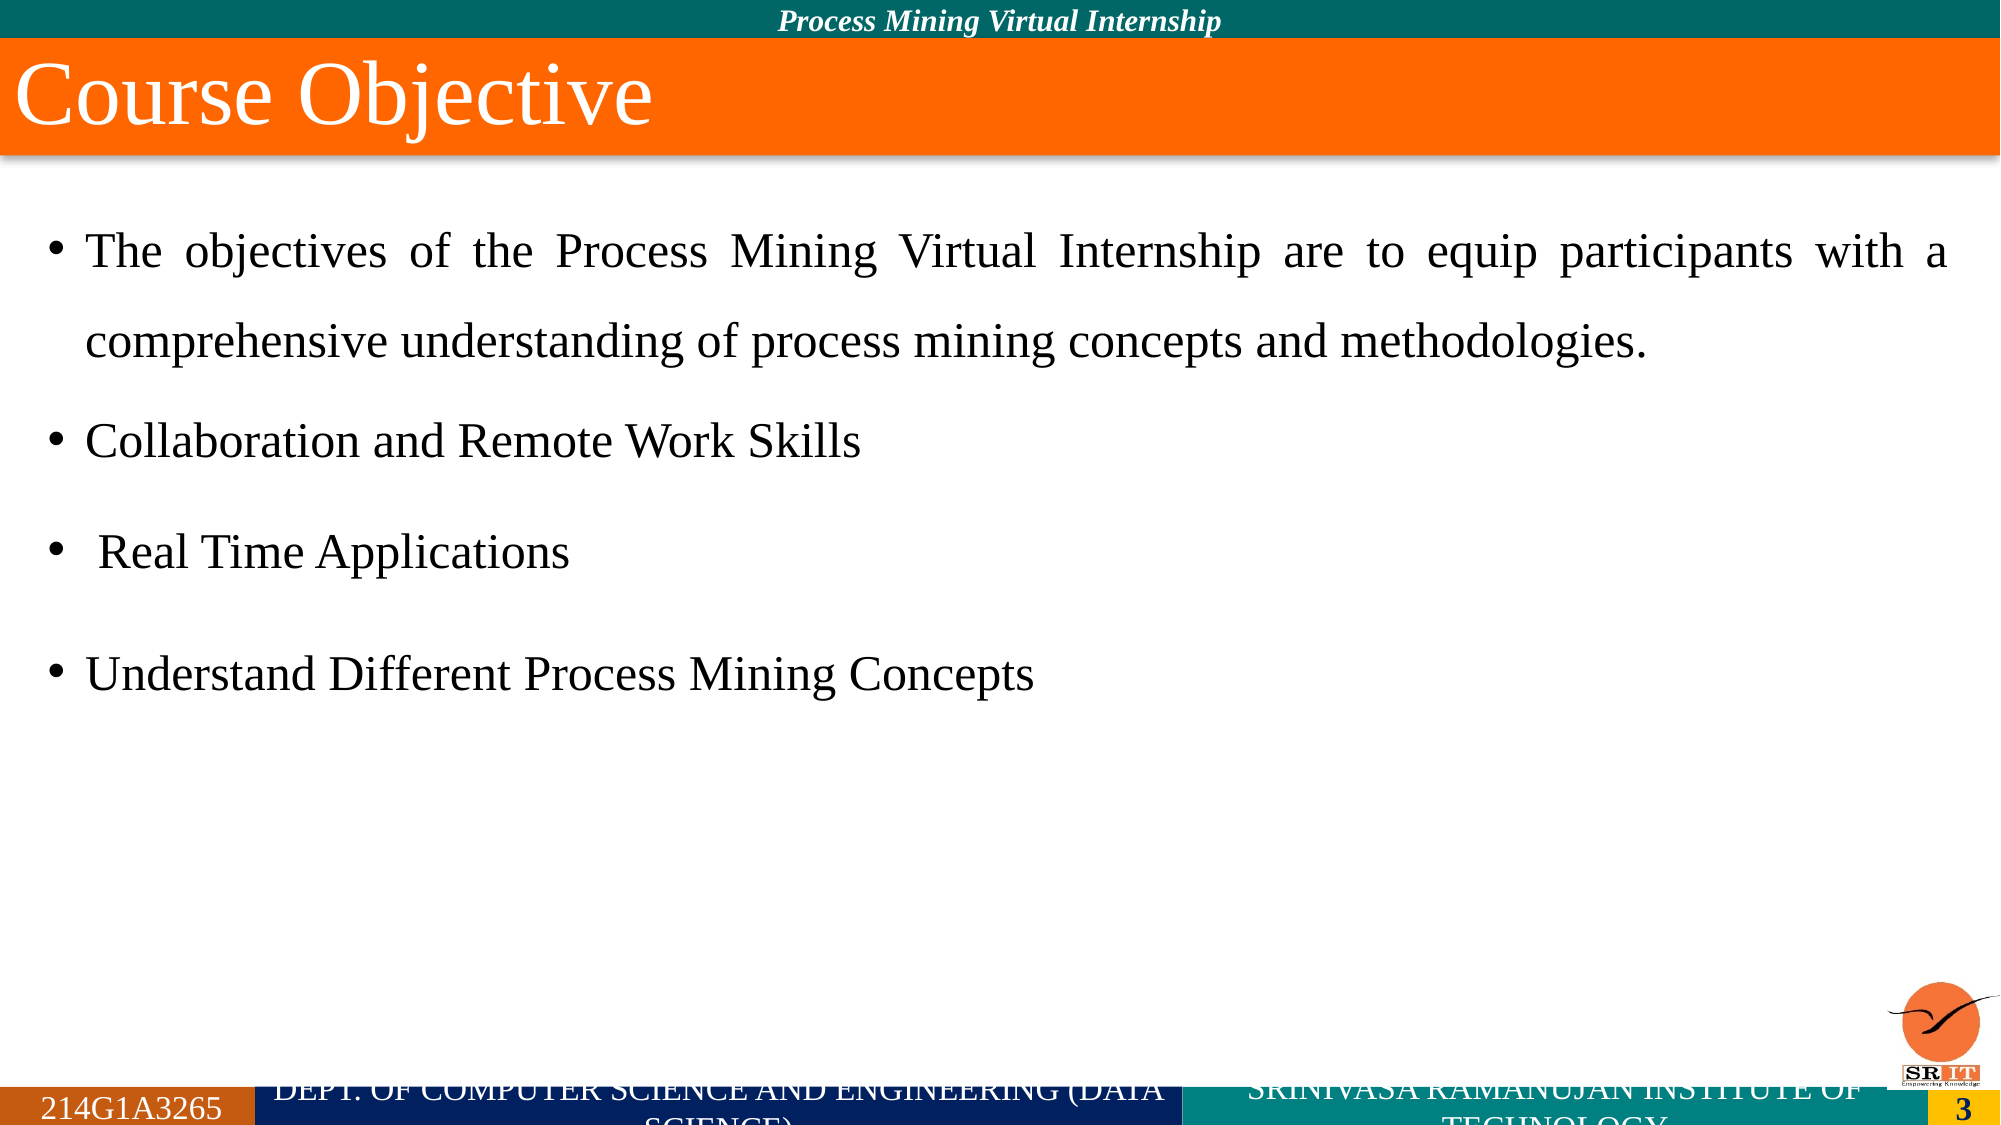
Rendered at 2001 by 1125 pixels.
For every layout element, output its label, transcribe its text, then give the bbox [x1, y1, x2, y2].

title Course Objective [0, 38, 2000, 156]
list The objectives of the Process Mining Virtual Internship are to equip participants with a comprehensive understanding of process mining concepts and methodologies. Collaboration and Remote Work Skills Real Time Applications Understand Different Process Mining Concepts [32, 179, 1965, 1065]
picture [1887, 977, 2000, 1090]
